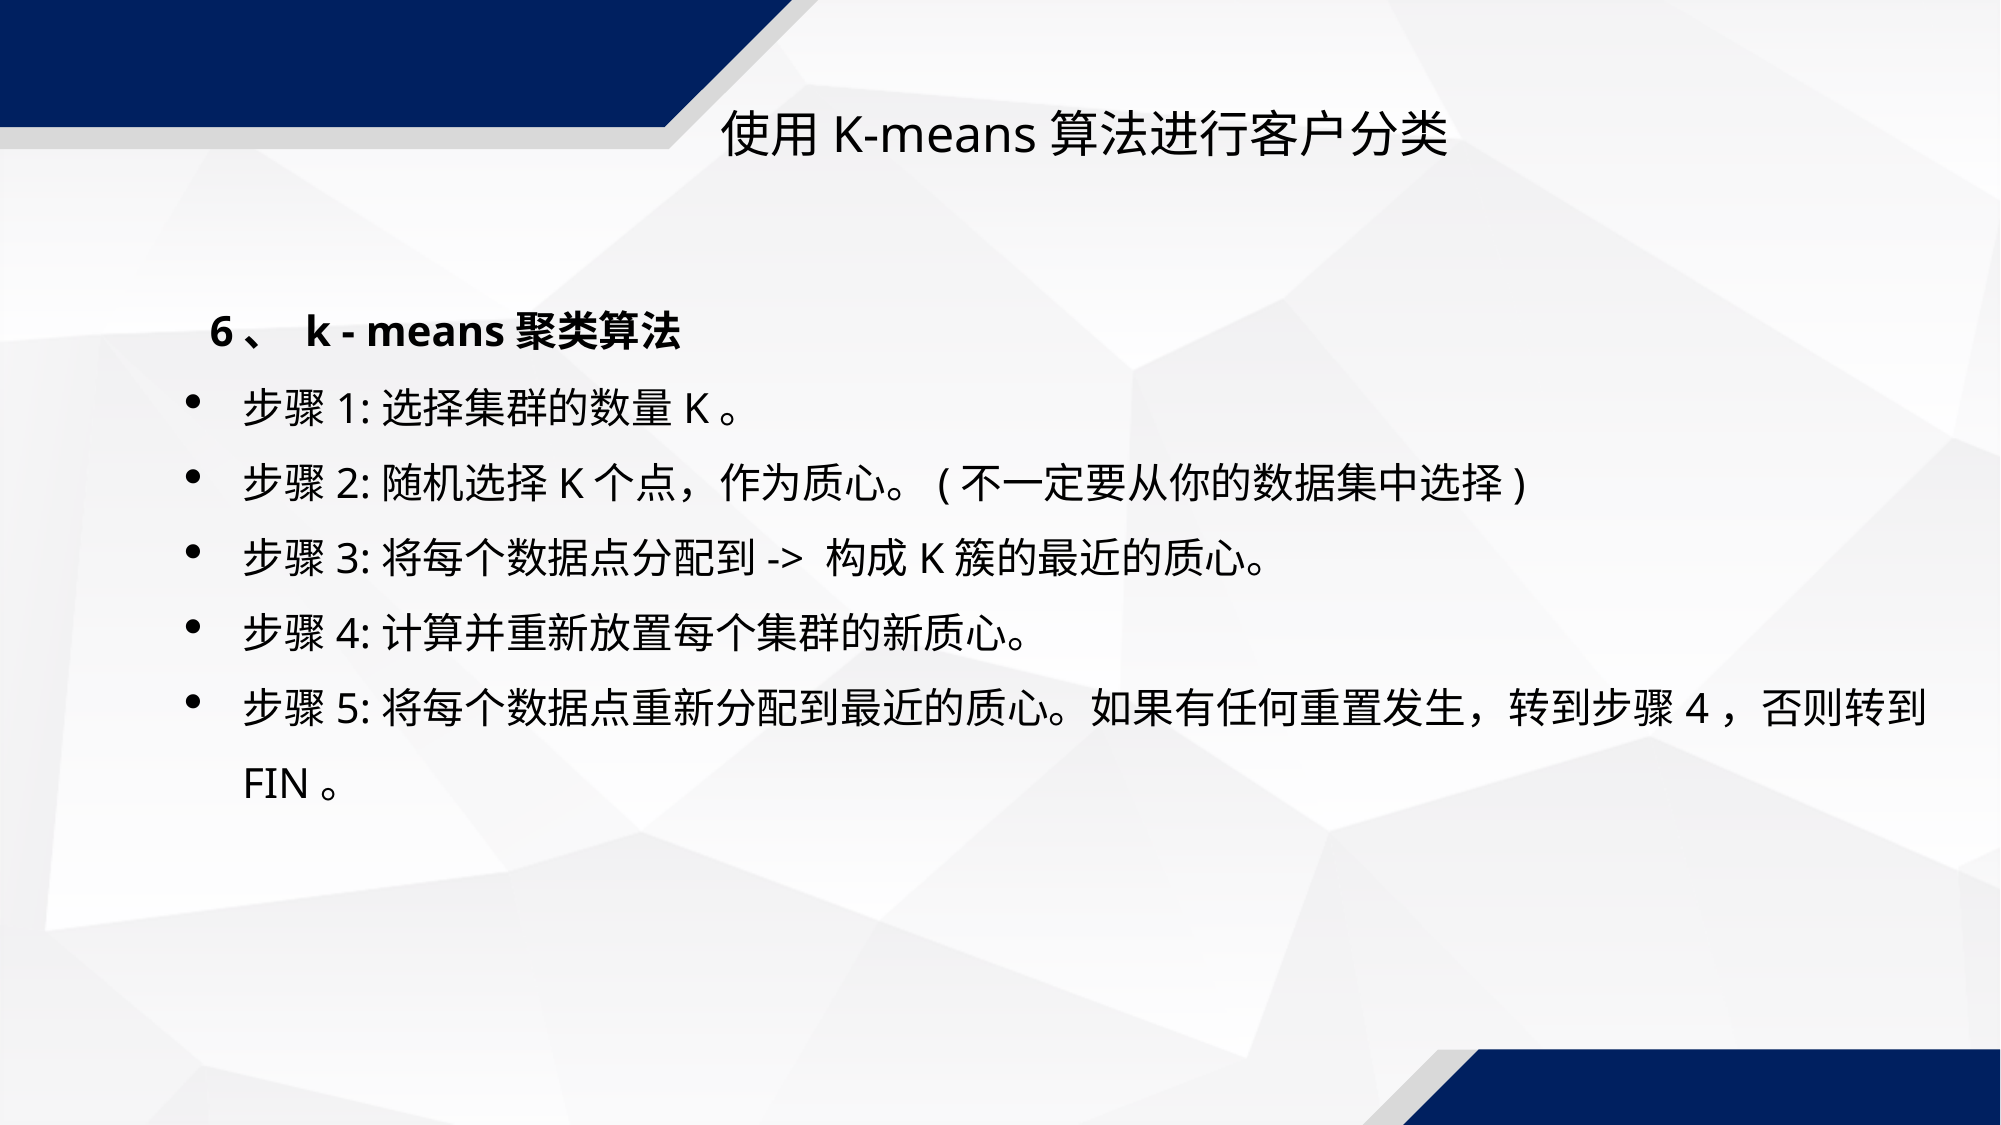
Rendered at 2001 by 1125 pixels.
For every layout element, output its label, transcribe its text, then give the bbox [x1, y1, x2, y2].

text_box 使用K-means算法进行客户分类 [706, 95, 1465, 170]
picture [0, 0, 2001, 1125]
text_box 6、 k - means聚类算法 步骤1:选择集群的数量K。 步骤2:随机选择K个点，作为质心。(不一定要从你的数据集中选择) 步骤3:将每个数据点分配到-> 构成K簇的最近的质心。 步骤4:计算并重新放置每个集群的新质心。 步骤5:将每个数据点重新分配到最近的质心。如果有任何重置发生，转到步骤4，否则转到FIN。 [171, 259, 1959, 889]
